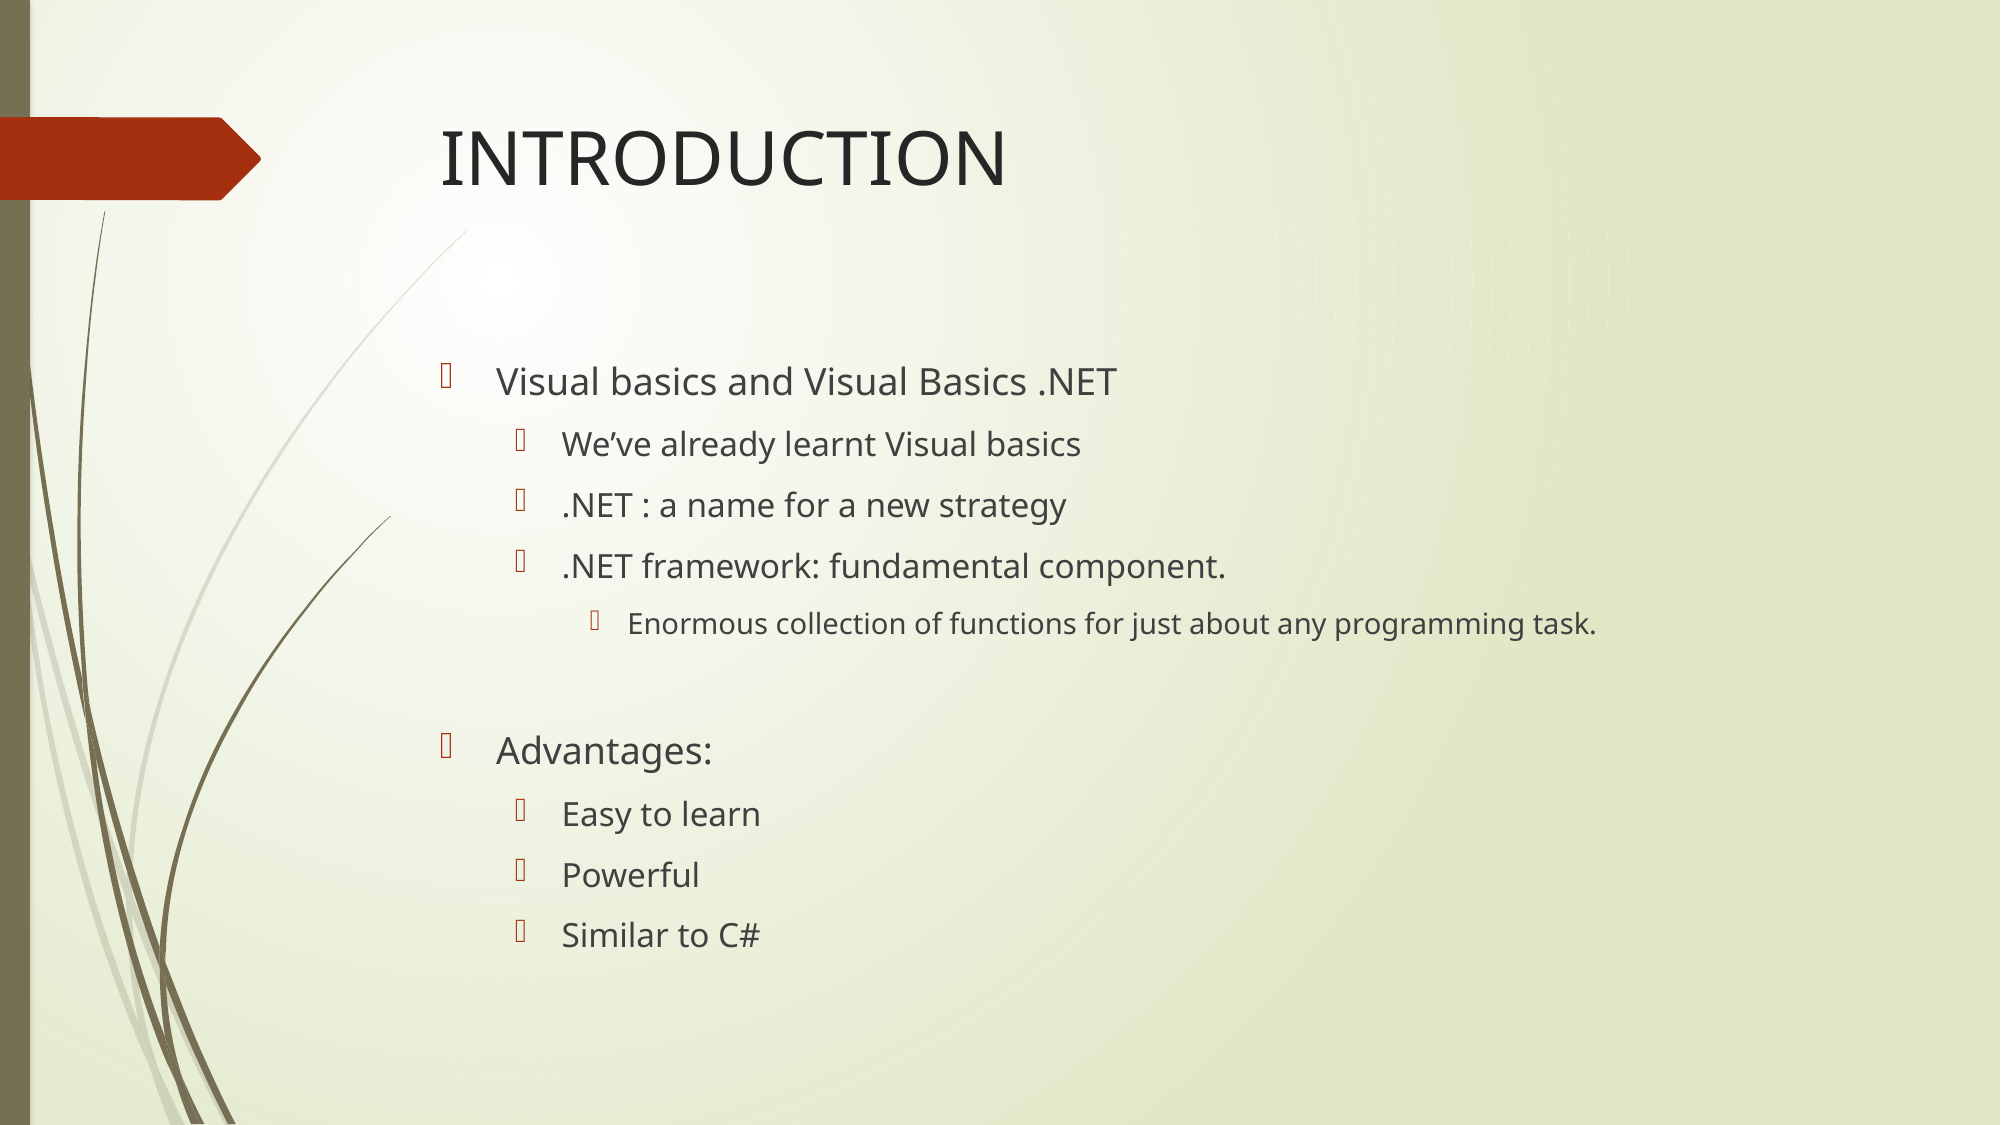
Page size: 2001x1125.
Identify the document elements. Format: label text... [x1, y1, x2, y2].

list Visual basics and Visual Basics .NET We’ve already learnt Visual basics .NET : a name for a new strategy .NET framework: fundamental component. Enormous collection of functions for just about any programming task. Advantages: Easy to learn Powerful Similar to C# [424, 350, 1888, 970]
title INTRODUCTION [425, 102, 1888, 313]
